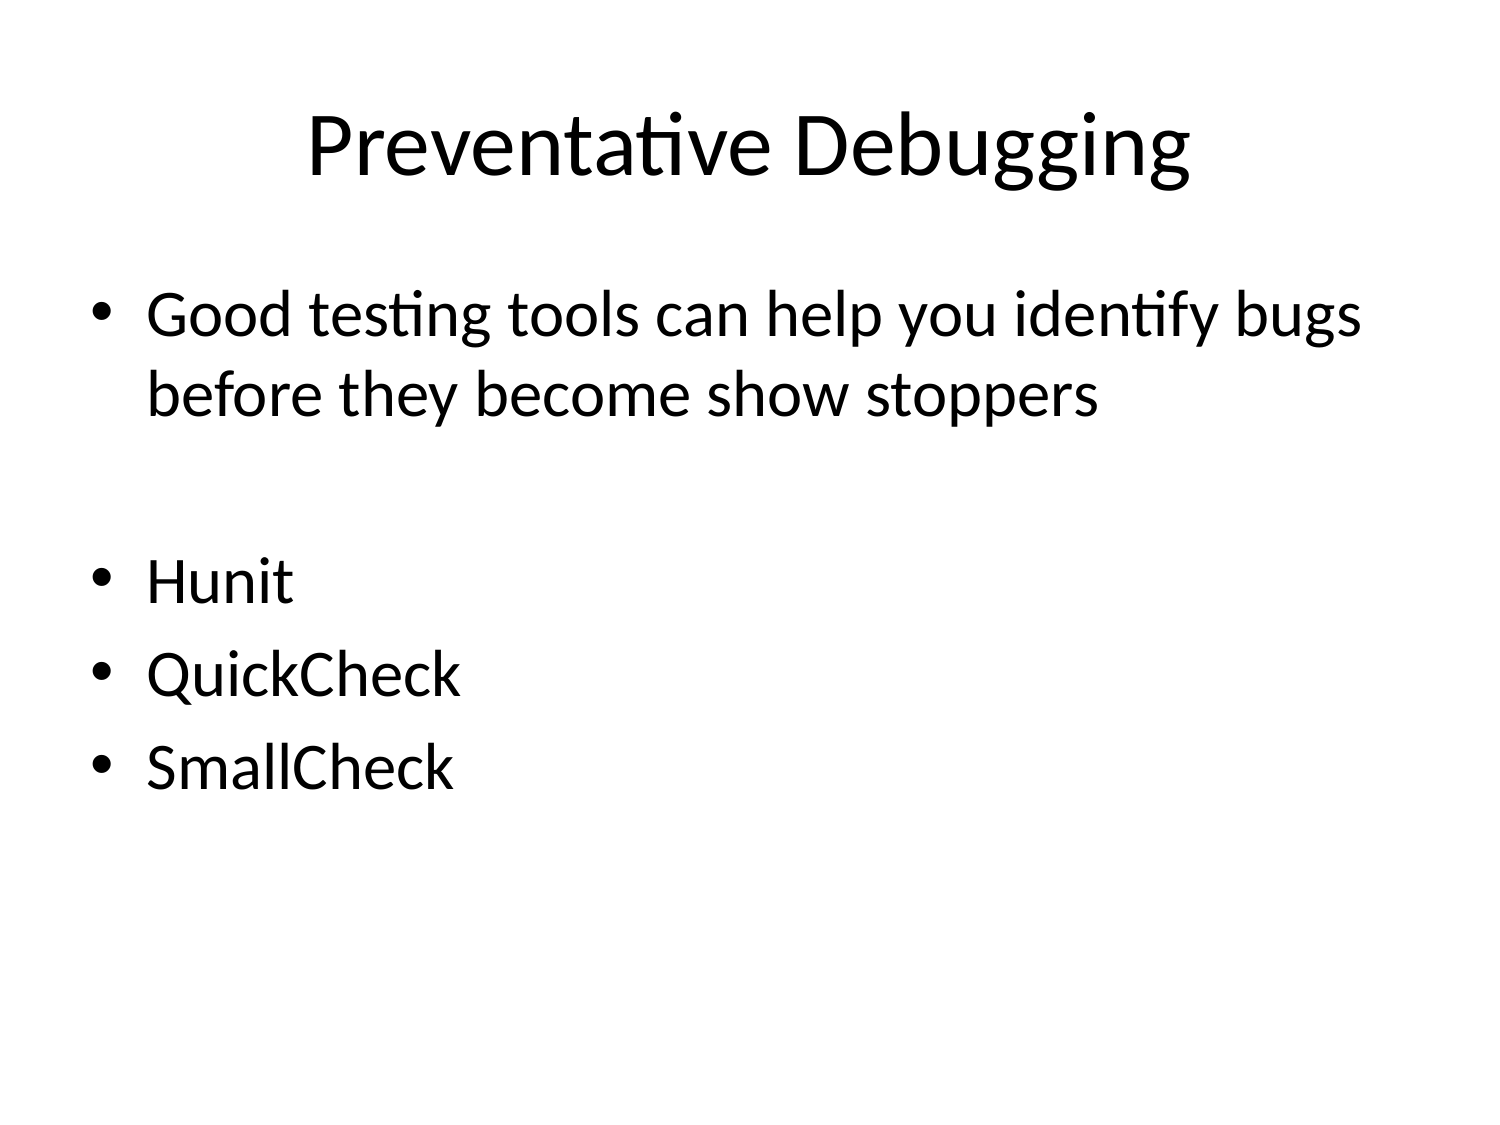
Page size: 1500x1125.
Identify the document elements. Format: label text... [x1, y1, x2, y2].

title Preventative Debugging [75, 45, 1425, 233]
list Good testing tools can help you identify bugs before they become show stoppers Hunit QuickCheck SmallCheck [75, 262, 1425, 1005]
